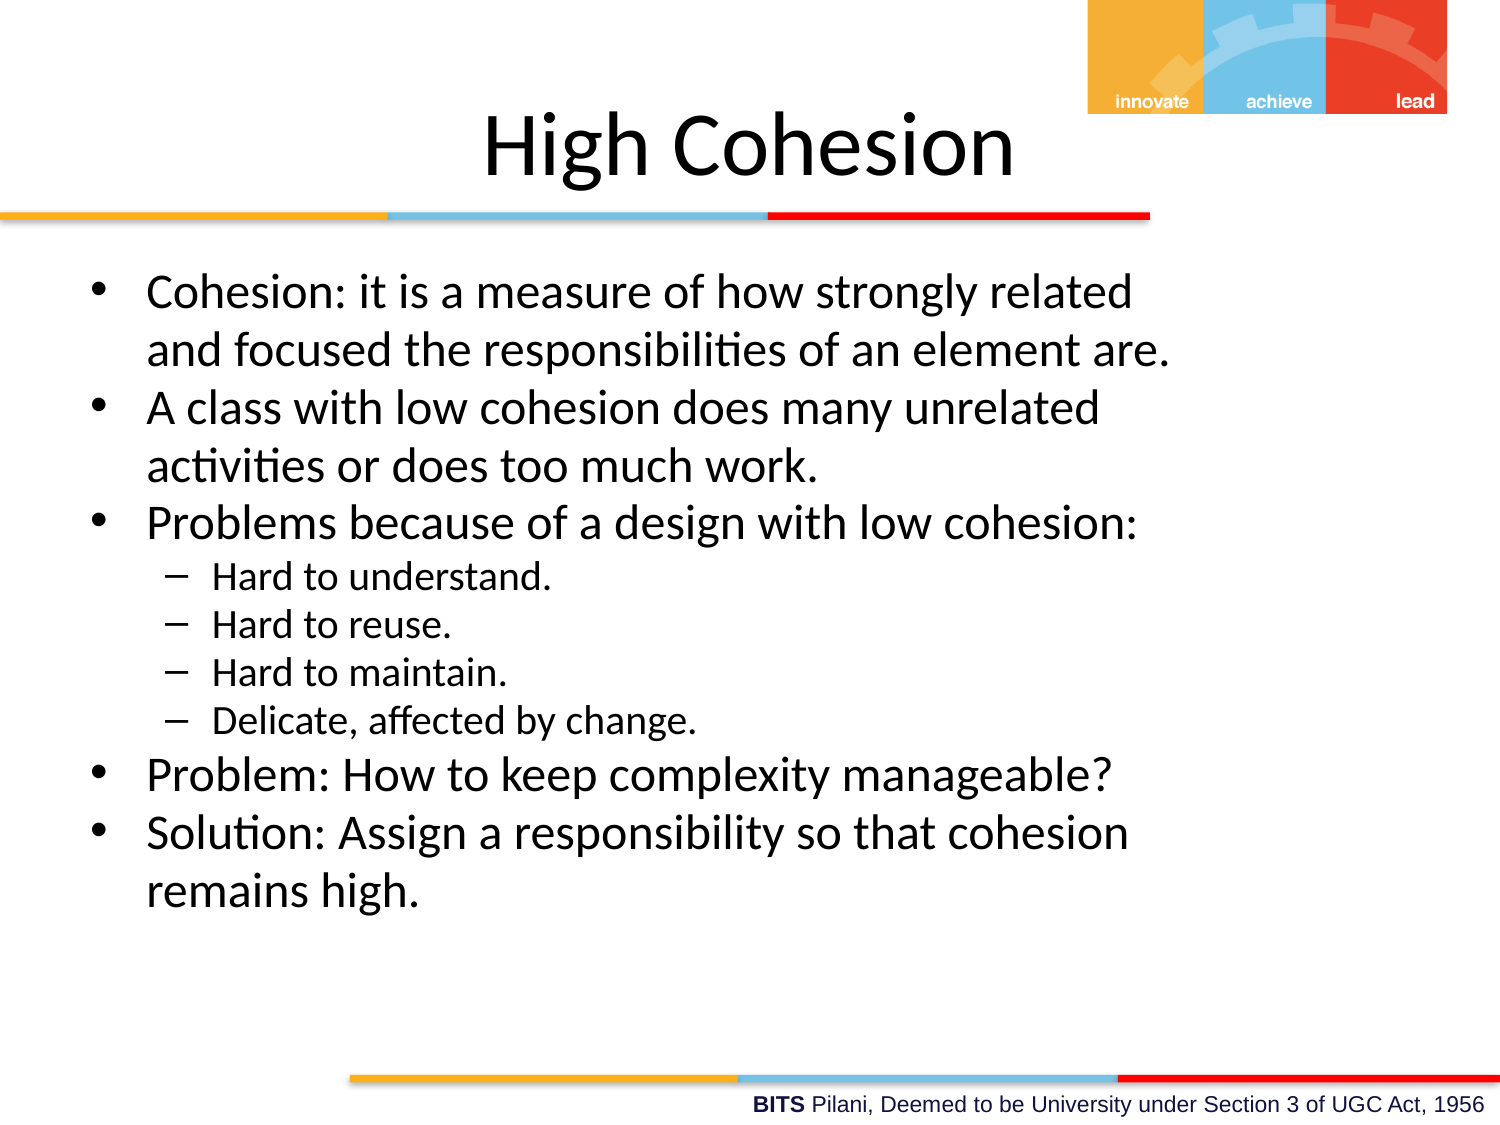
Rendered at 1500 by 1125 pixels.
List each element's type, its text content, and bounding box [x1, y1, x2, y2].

title High Cohesion [75, 45, 1425, 233]
picture [1087, 0, 1448, 114]
list Cohesion: it is a measure of how strongly related and focused the responsibilities of an element are. A class with low cohesion does many unrelated activities or does too much work. Problems because of a design with low cohesion: Hard to understand. Hard to reuse. Hard to maintain. Delicate, affected by change. Problem: How to keep complexity manageable? Solution: Assign a responsibility so that cohesion remains high. [75, 262, 1425, 1005]
